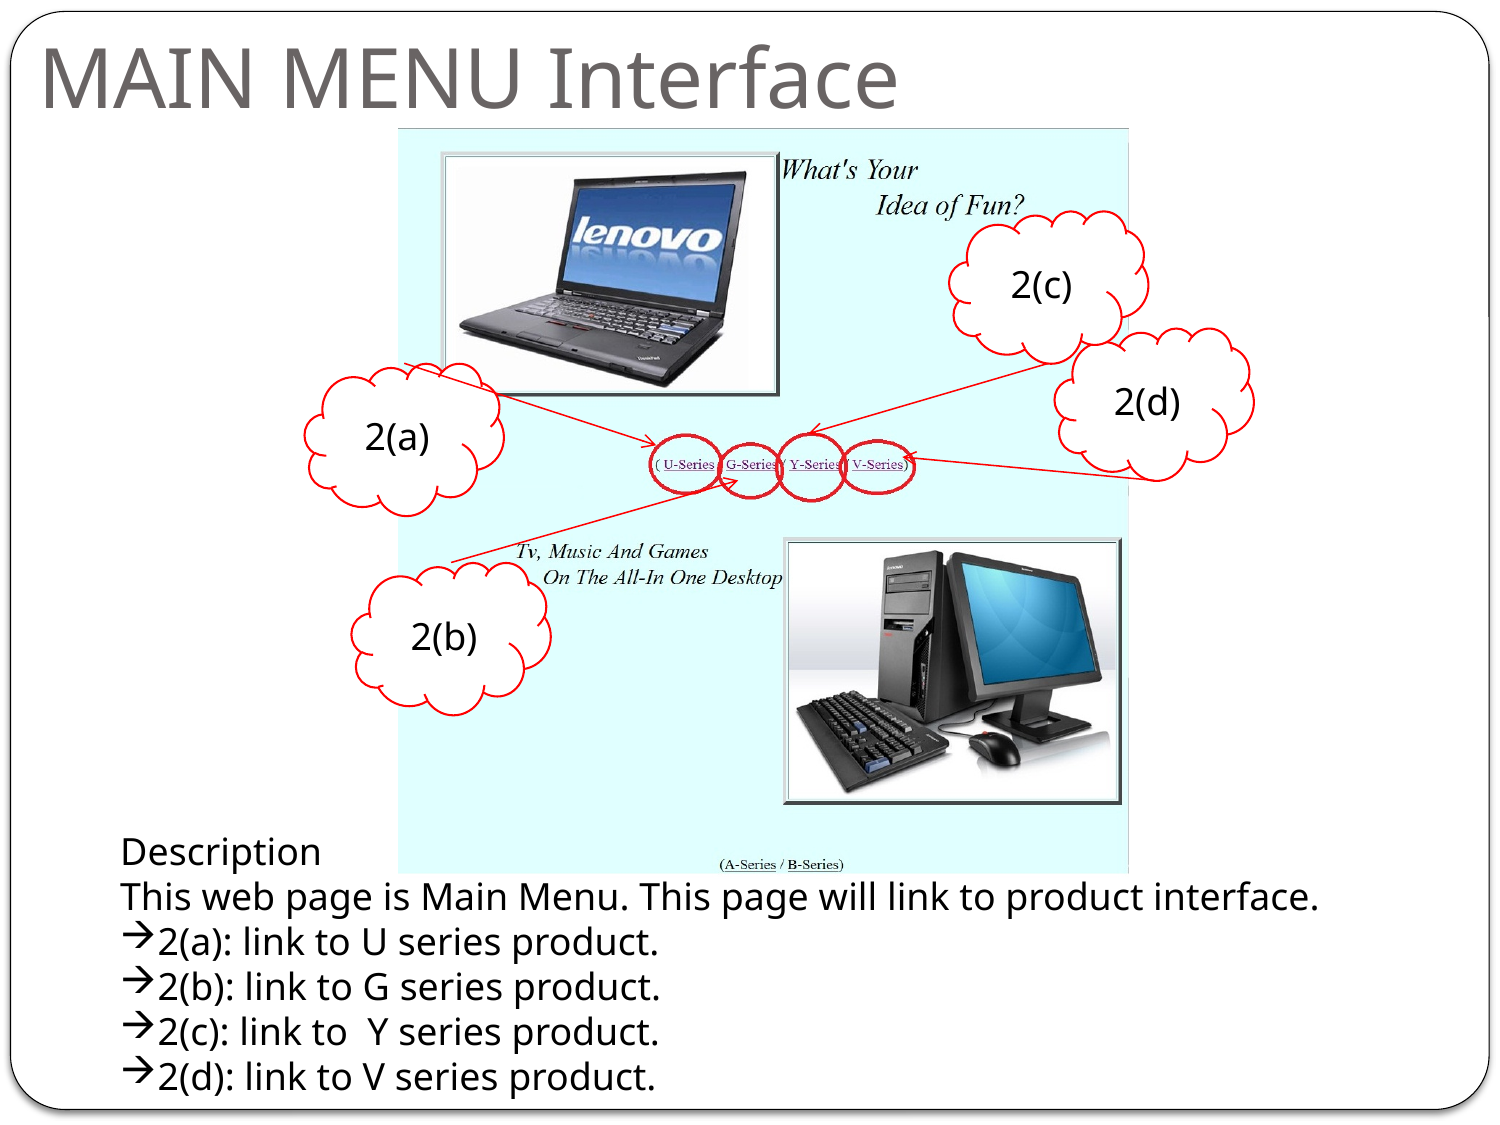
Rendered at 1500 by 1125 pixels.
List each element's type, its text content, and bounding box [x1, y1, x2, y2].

text_box 2(d) [1134, 327, 1255, 482]
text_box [808, 286, 950, 434]
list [398, 128, 1129, 880]
title MAIN MENU Interface [23, 0, 1374, 141]
text_box Description This web page is Main Menu. This page will link to product interface. 2(a): link to U series product. 2(b): link to G series product. 2(c): link to Y series product. 2(d): link to V series product. [105, 820, 1430, 1125]
text_box 2(b) [350, 576, 392, 703]
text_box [503, 439, 657, 446]
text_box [550, 480, 739, 639]
text_box 2(c) [1134, 233, 1150, 314]
text_box 2(a) [303, 366, 392, 514]
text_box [902, 404, 1056, 458]
